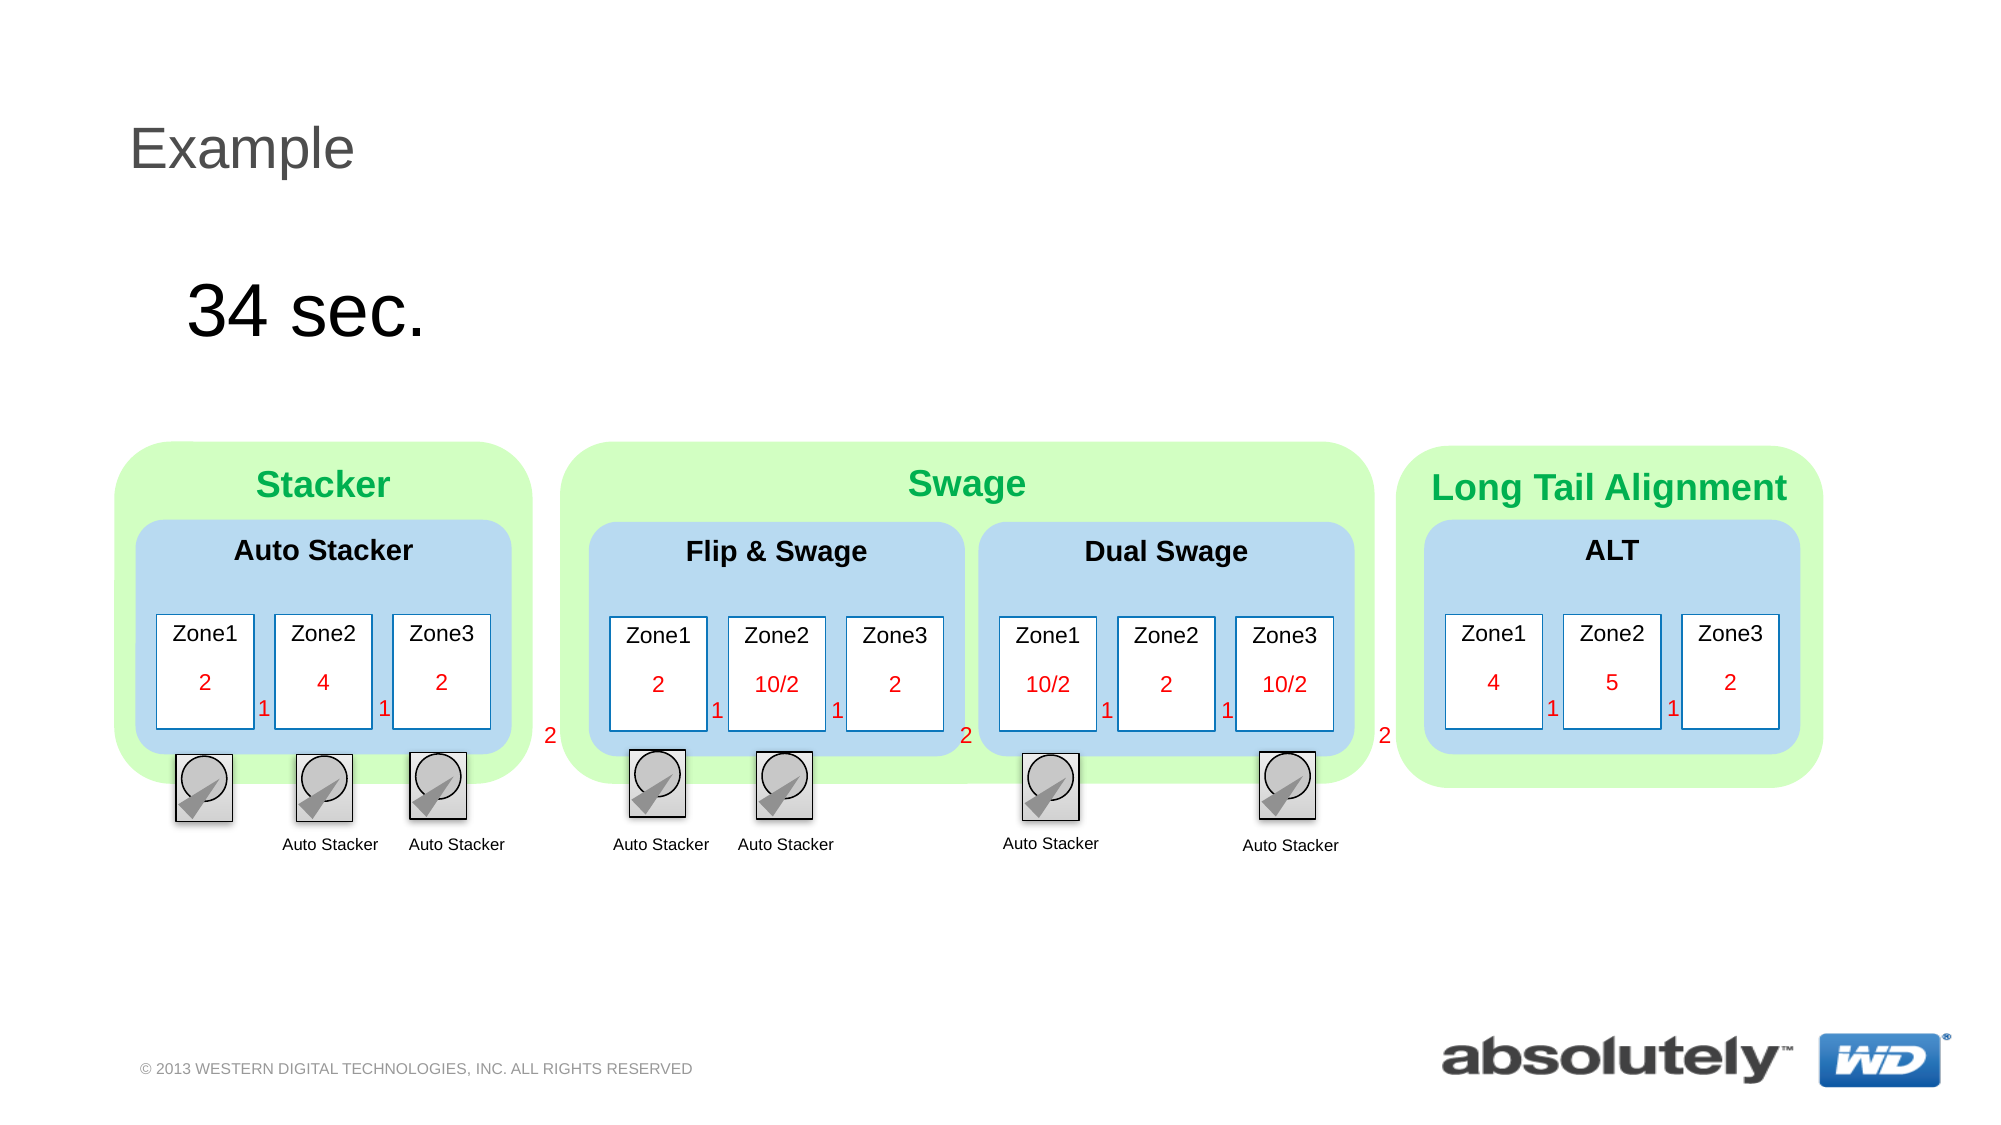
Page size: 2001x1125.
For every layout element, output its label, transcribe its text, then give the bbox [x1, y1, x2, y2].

text_box Zone2 2 [1117, 616, 1216, 731]
text_box 2 [529, 713, 572, 756]
text_box 1 [1652, 685, 1695, 729]
text_box Zone2 5 [1563, 614, 1661, 729]
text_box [175, 754, 233, 822]
text_box Auto Stacker [394, 826, 520, 862]
text_box Auto Stacker [267, 826, 394, 862]
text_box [1259, 751, 1316, 820]
text_box Dual Swage [978, 521, 1355, 757]
text_box Auto Stacker [988, 825, 1115, 861]
text_box 1 [696, 688, 739, 731]
text_box Zone1 10/2 [999, 616, 1097, 731]
text_box ALT [1424, 519, 1801, 755]
text_box Zone3 2 [846, 616, 944, 731]
text_box Auto Stacker [598, 826, 723, 862]
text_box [756, 751, 813, 820]
text_box Zone2 10/2 [728, 616, 826, 731]
text_box Stacker [114, 441, 533, 784]
text_box Zone2 4 [274, 614, 373, 729]
text_box Flip & Swage [588, 521, 965, 757]
text_box Swage [560, 441, 1375, 784]
text_box 1 [816, 688, 860, 731]
text_box 1 [1206, 688, 1249, 731]
text_box 1 [1086, 688, 1129, 731]
text_box 1 [363, 685, 406, 729]
text_box 1 [1531, 685, 1575, 729]
text_box Long Tail Alignment [1395, 445, 1824, 788]
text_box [1022, 753, 1080, 821]
text_box Zone1 4 [1445, 614, 1543, 729]
text_box Auto Stacker [1227, 827, 1354, 862]
text_box 2 [1363, 713, 1407, 756]
text_box 1 [243, 685, 286, 729]
text_box Auto Stacker [135, 519, 512, 755]
text_box 34 sec. [171, 253, 443, 359]
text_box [629, 749, 686, 818]
picture [1437, 1031, 1954, 1089]
text_box Zone3 10/2 [1236, 616, 1334, 731]
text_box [296, 754, 353, 822]
text_box Zone1 2 [609, 616, 708, 731]
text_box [409, 752, 467, 820]
text_box Zone3 2 [1682, 614, 1780, 729]
text_box Auto Stacker [723, 826, 850, 862]
text_box Zone3 2 [393, 614, 491, 729]
text_box Zone1 2 [156, 614, 254, 729]
text_box 2 [945, 713, 988, 756]
title Example [114, 105, 1877, 194]
